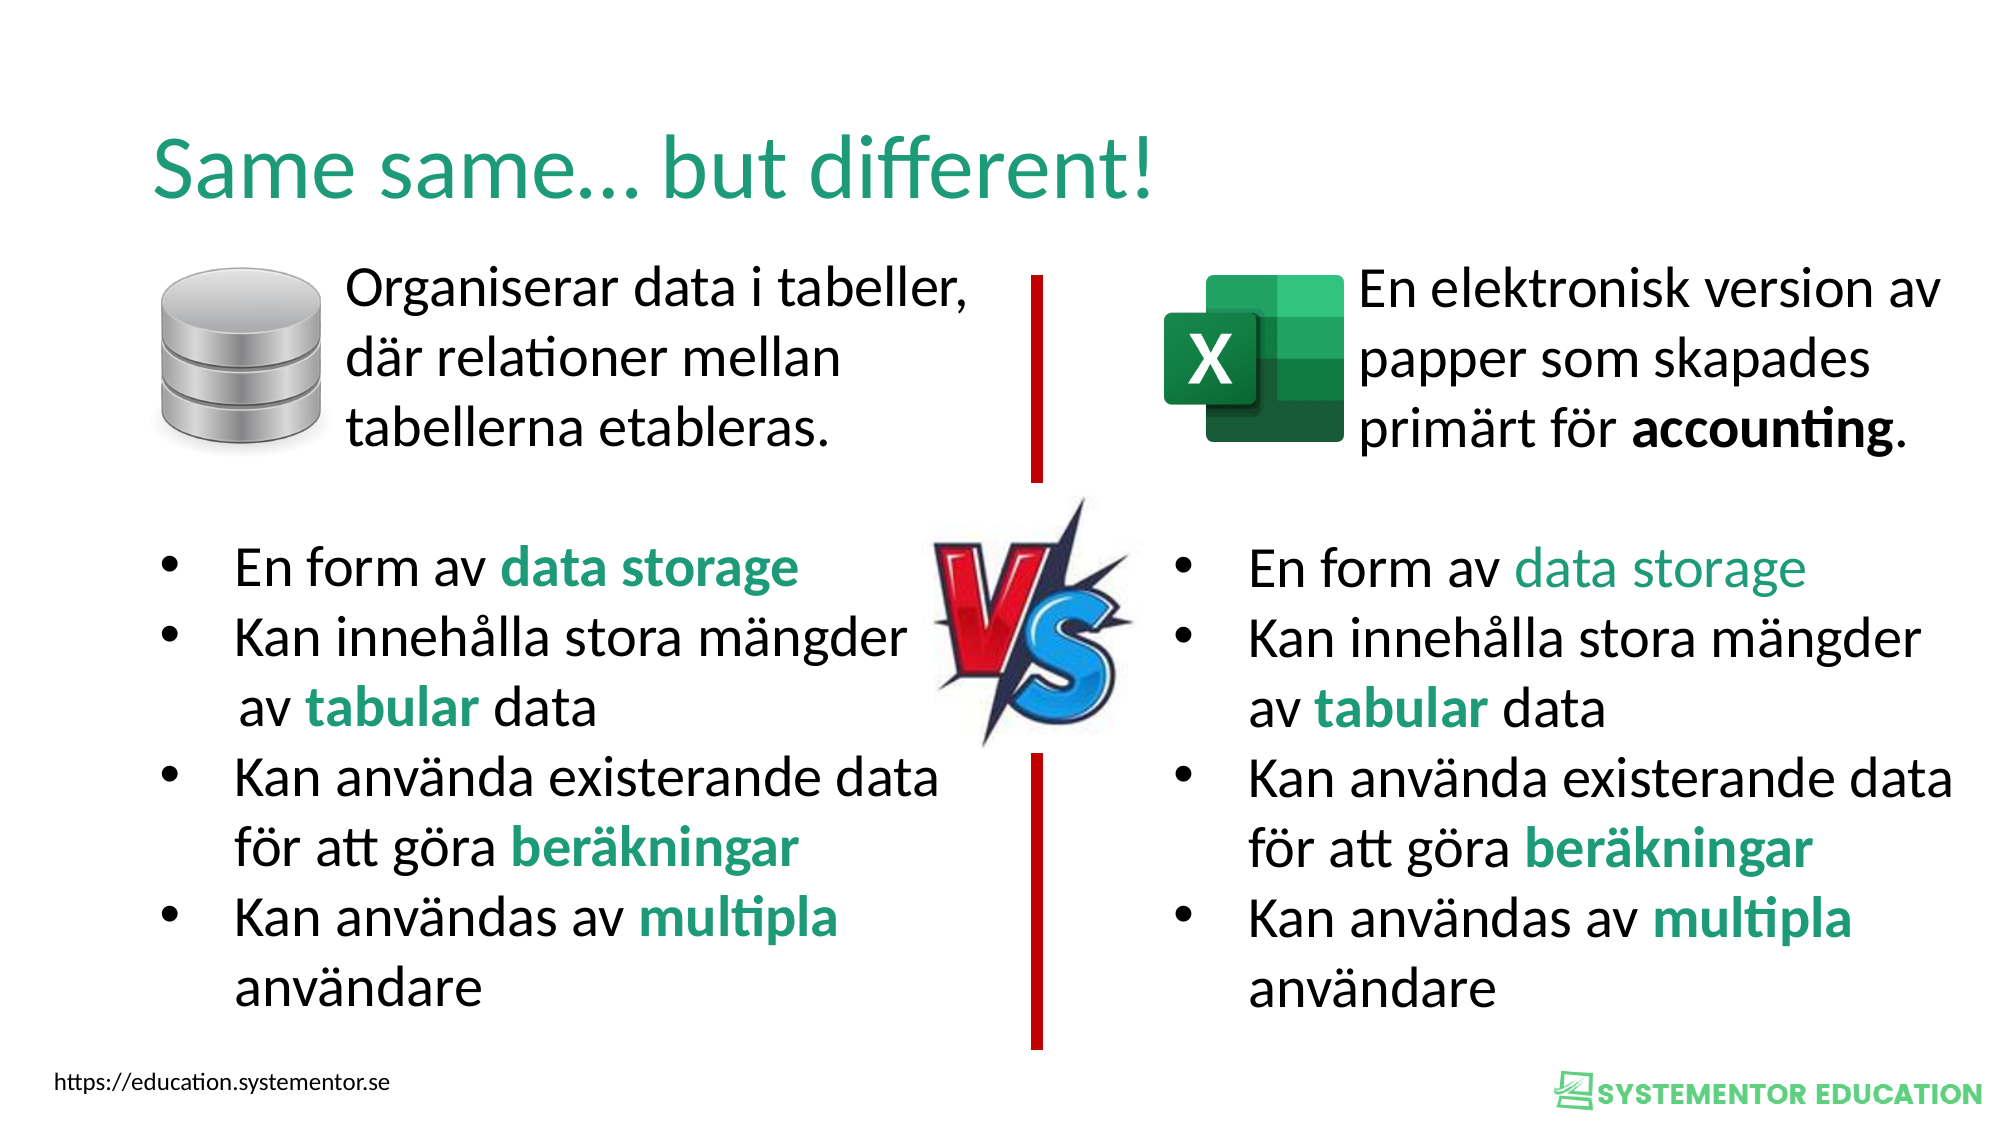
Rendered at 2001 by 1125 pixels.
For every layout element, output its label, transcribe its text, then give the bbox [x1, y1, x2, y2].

text_box Same same… but different! [137, 59, 1863, 278]
text_box En elektronisk version av papper som skapades primärt för accounting. En form av data storage Kan innehålla stora mängder av tabular data Kan använda existerande data för att göra beräkningar Kan användas av multipla användare [1153, 239, 1996, 1050]
picture [1164, 275, 1344, 442]
text_box https://education.systementor.se [38, 1058, 625, 1104]
picture [918, 483, 1154, 753]
text_box Organiserar data i tabeller, där relationer mellan tabellerna etableras. En form av data storage Kan innehålla stora mängder av tabular data Kan använda existerande data för att göra beräkningar Kan användas av multipla användare [139, 278, 1021, 1058]
picture [1545, 1057, 1996, 1125]
picture [150, 267, 332, 457]
